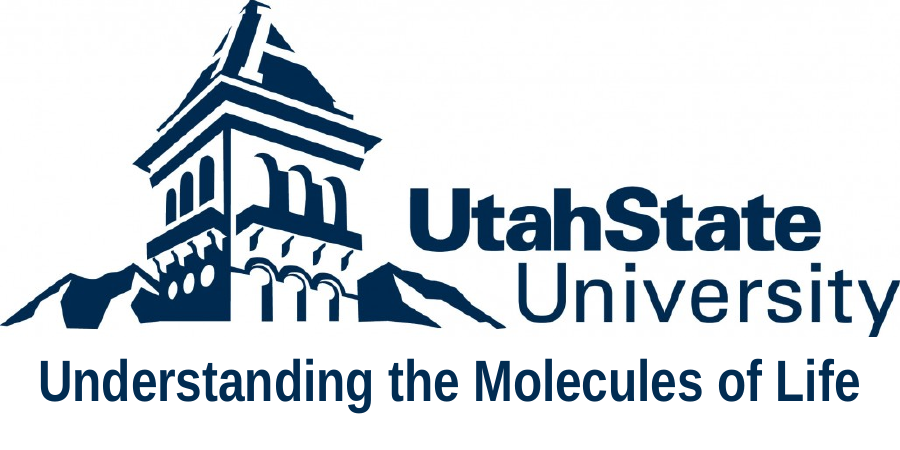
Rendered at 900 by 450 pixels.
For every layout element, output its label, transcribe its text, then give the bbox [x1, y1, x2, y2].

text_box Understanding the Molecules of Life [12, 337, 887, 421]
picture [0, 0, 900, 337]
